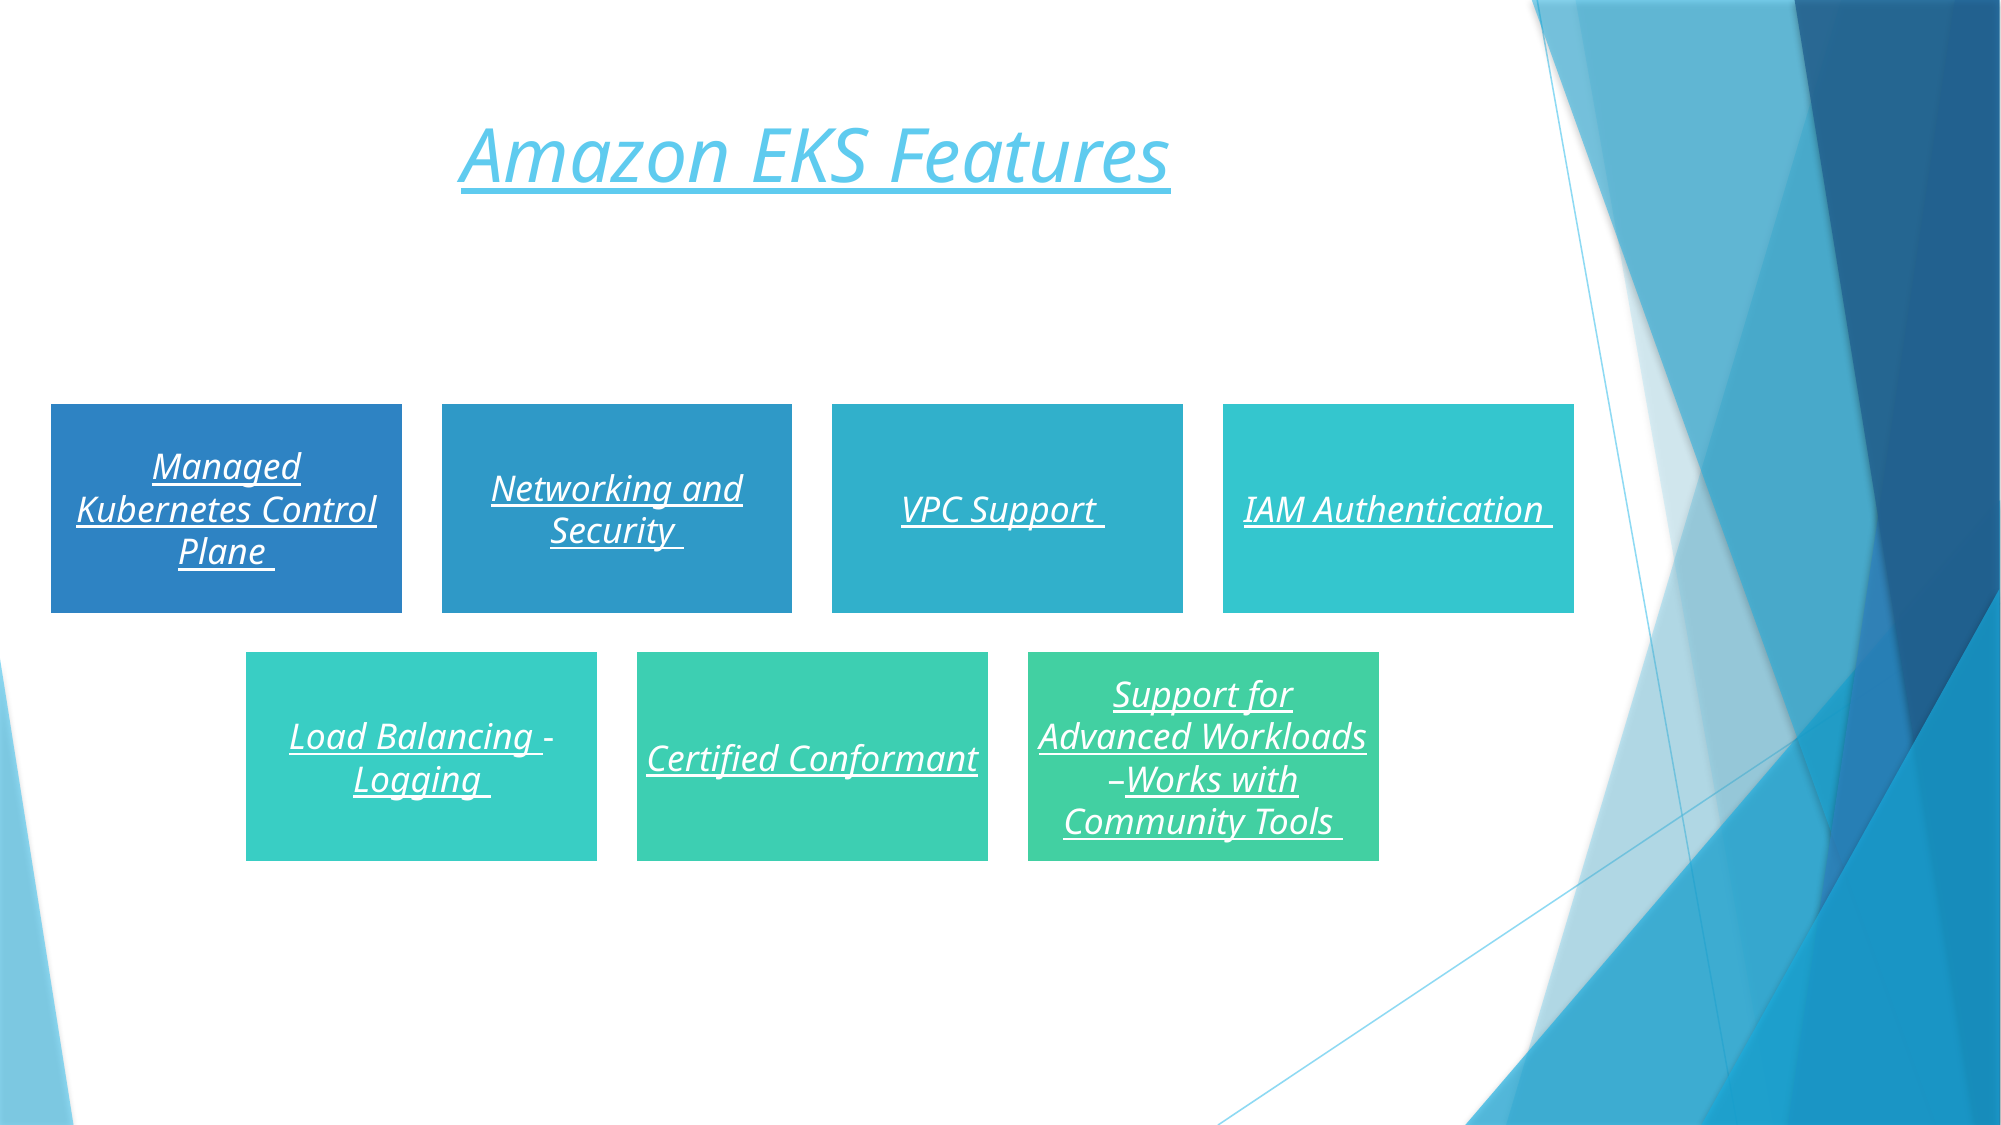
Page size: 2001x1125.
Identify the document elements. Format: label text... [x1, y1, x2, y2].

title Amazon EKS Features [111, 99, 1522, 315]
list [47, 316, 1577, 949]
